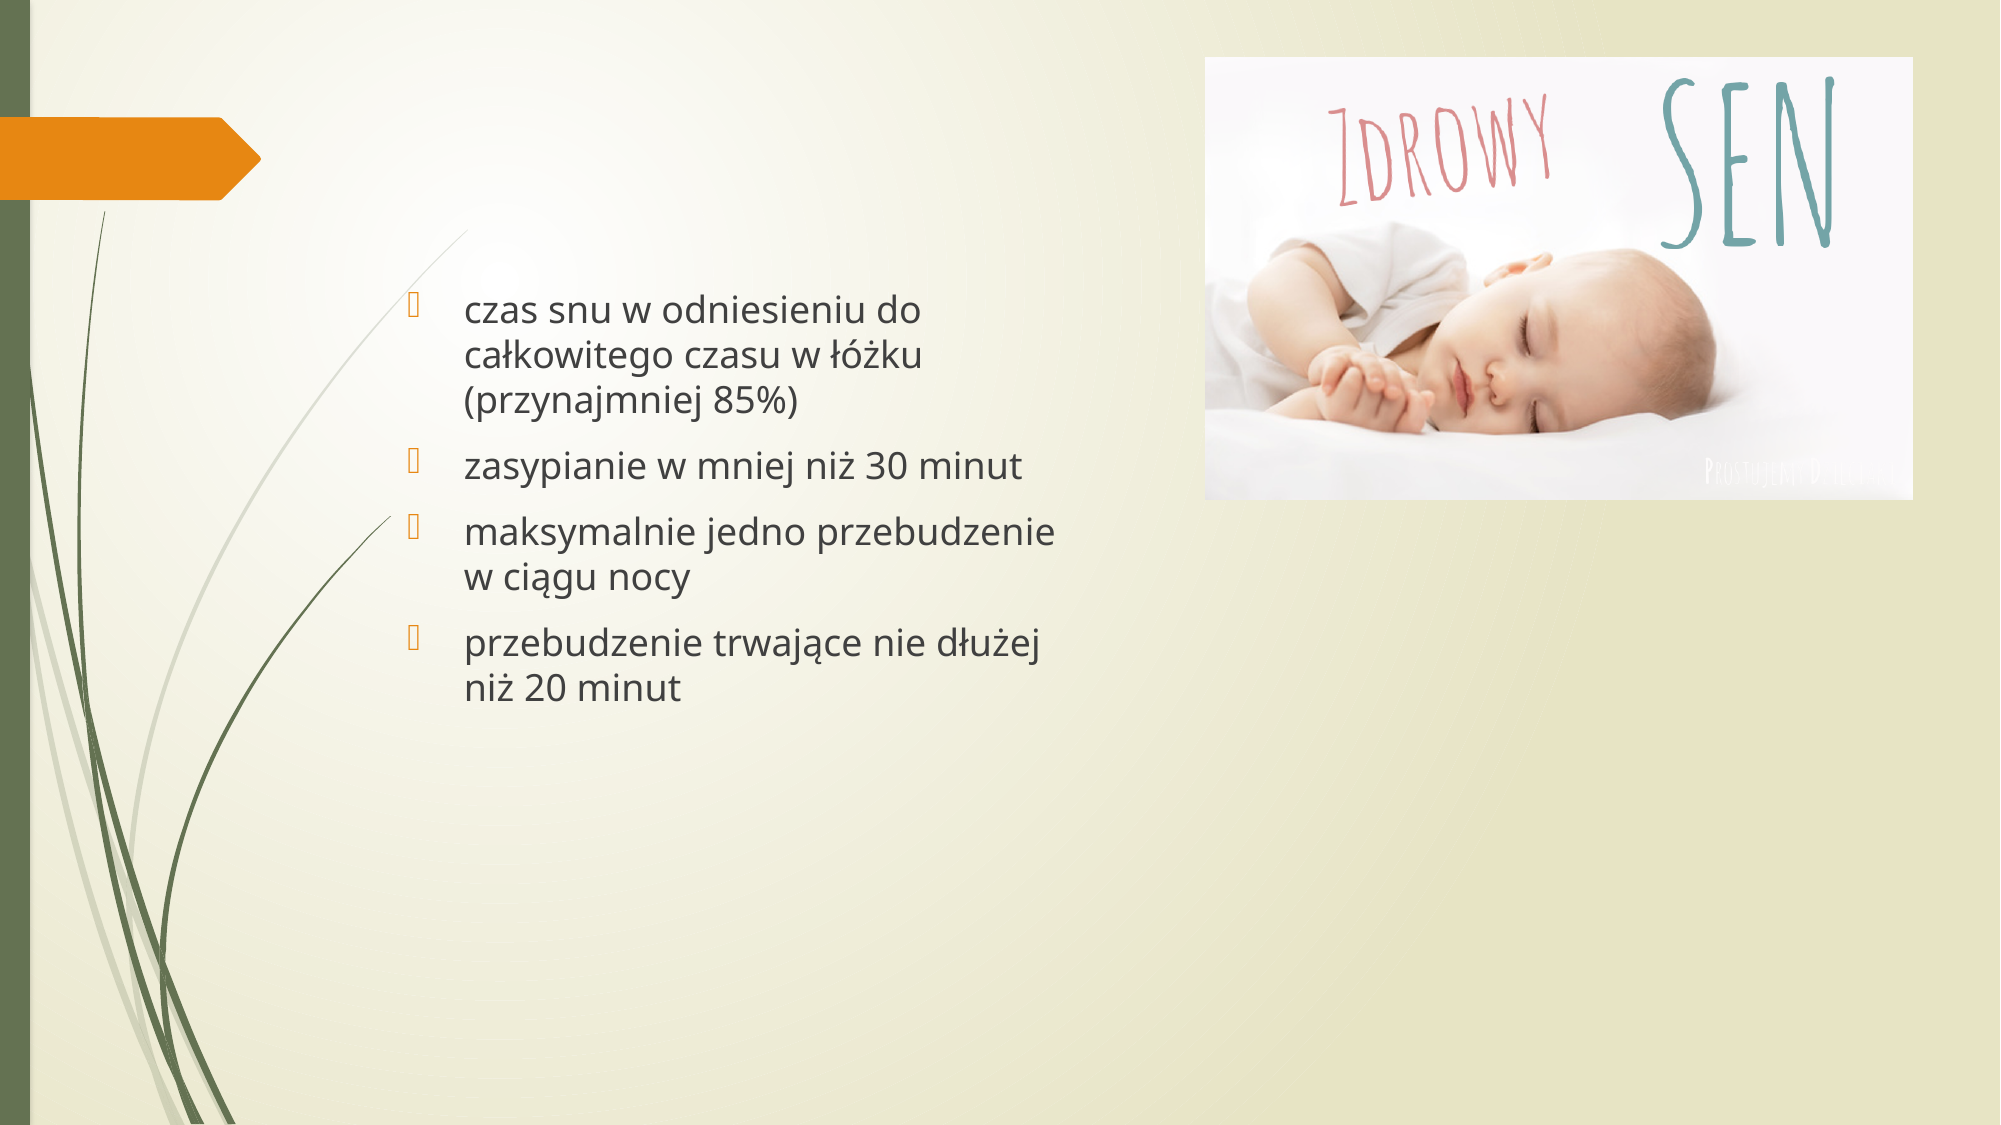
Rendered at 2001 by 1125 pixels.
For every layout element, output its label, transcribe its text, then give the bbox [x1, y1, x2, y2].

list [1204, 57, 1914, 500]
list czas snu w odniesieniu do całkowitego czasu w łóżku (przynajmniej 85%) zasypianie w mniej niż 30 minut maksymalnie jedno przebudzenie w ciągu nocy przebudzenie trwające nie dłużej niż 20 minut [392, 278, 1101, 899]
